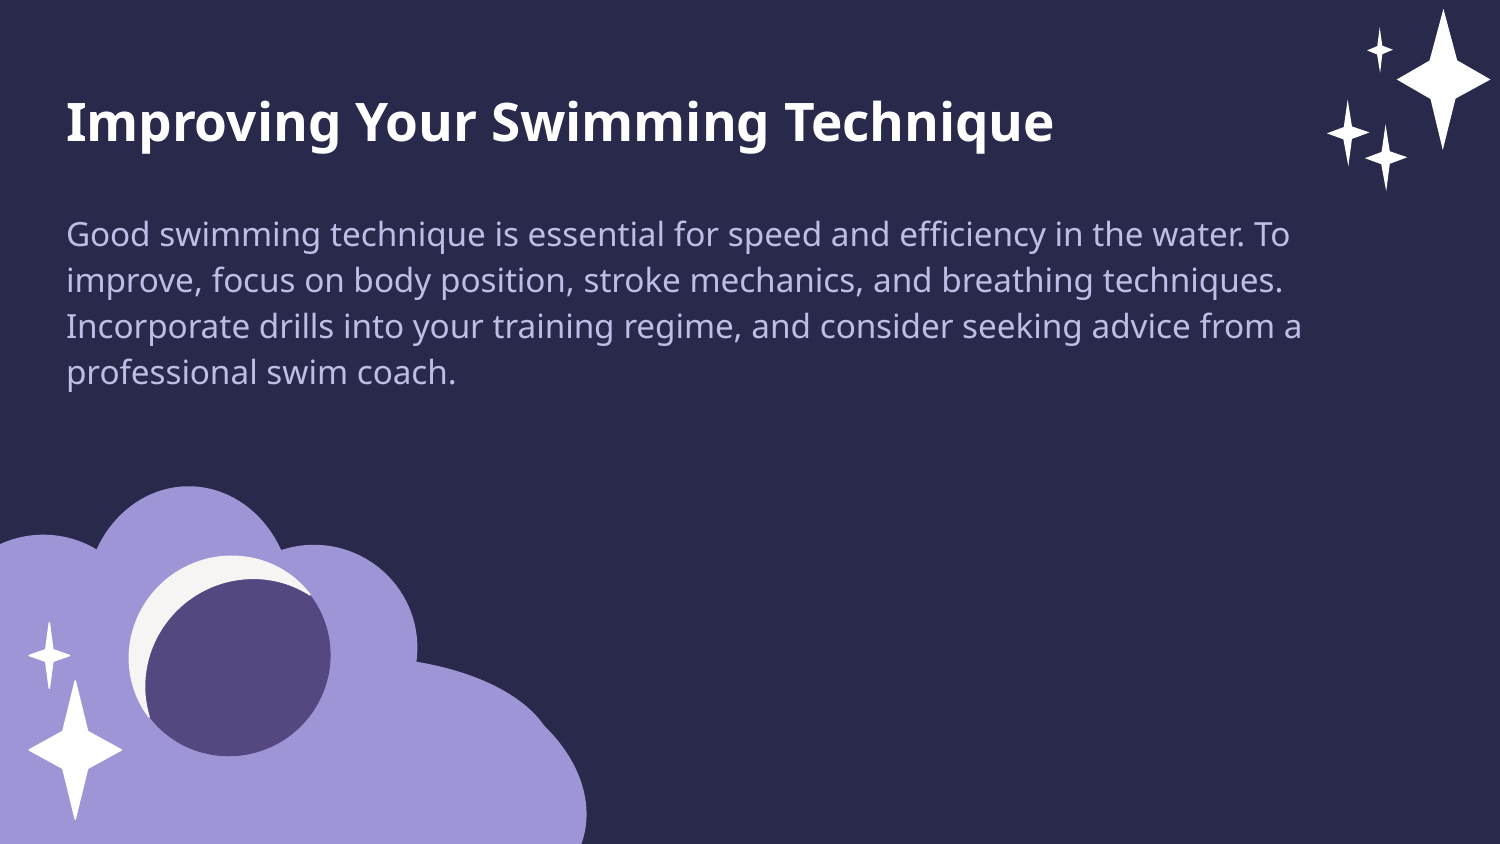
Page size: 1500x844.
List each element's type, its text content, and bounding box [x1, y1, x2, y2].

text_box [0, 486, 621, 844]
text_box Improving Your Swimming Technique [51, 72, 1321, 167]
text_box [1326, 8, 1491, 192]
text_box Good swimming technique is essential for speed and efficiency in the water. To improve, focus on body position, stroke mechanics, and breathing techniques. Incorporate drills into your training regime, and consider seeking advice from a professional swim coach. [51, 192, 1449, 465]
